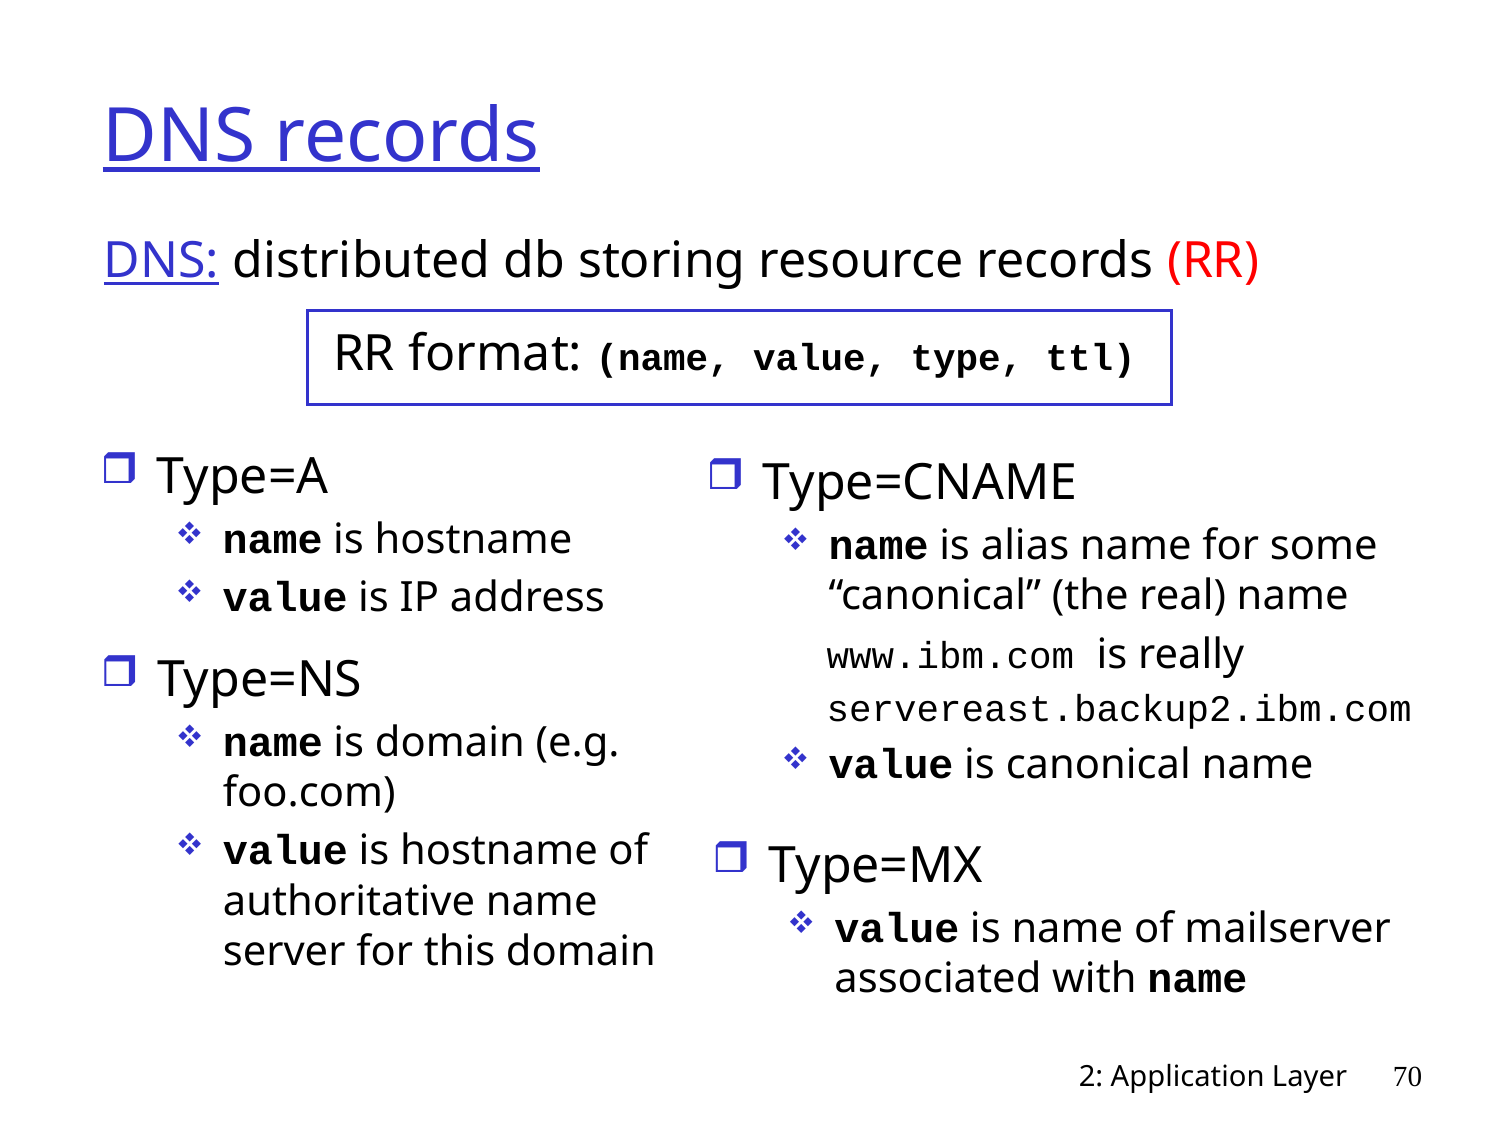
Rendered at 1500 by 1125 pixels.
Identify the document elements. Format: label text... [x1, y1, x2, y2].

text_box Type=MX value is name of mailserver associated with name [697, 825, 1421, 1041]
text_box Type=CNAME name is alias name for some “canonical” (the real) name www.ibm.com is really servereast.backup2.ibm.com value is canonical name [691, 442, 1433, 799]
slide_number 70 [1362, 1049, 1438, 1125]
text_box Type=A name is hostname value is IP address [85, 435, 711, 650]
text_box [294, 310, 1175, 405]
title DNS records [87, 37, 1363, 226]
list DNS: distributed db storing resource records (RR) [88, 220, 1373, 305]
footer 2: Application Layer [887, 1049, 1362, 1125]
list Type=NS name is domain (e.g. foo.com) value is hostname of authoritative name server for this domain [85, 650, 743, 946]
